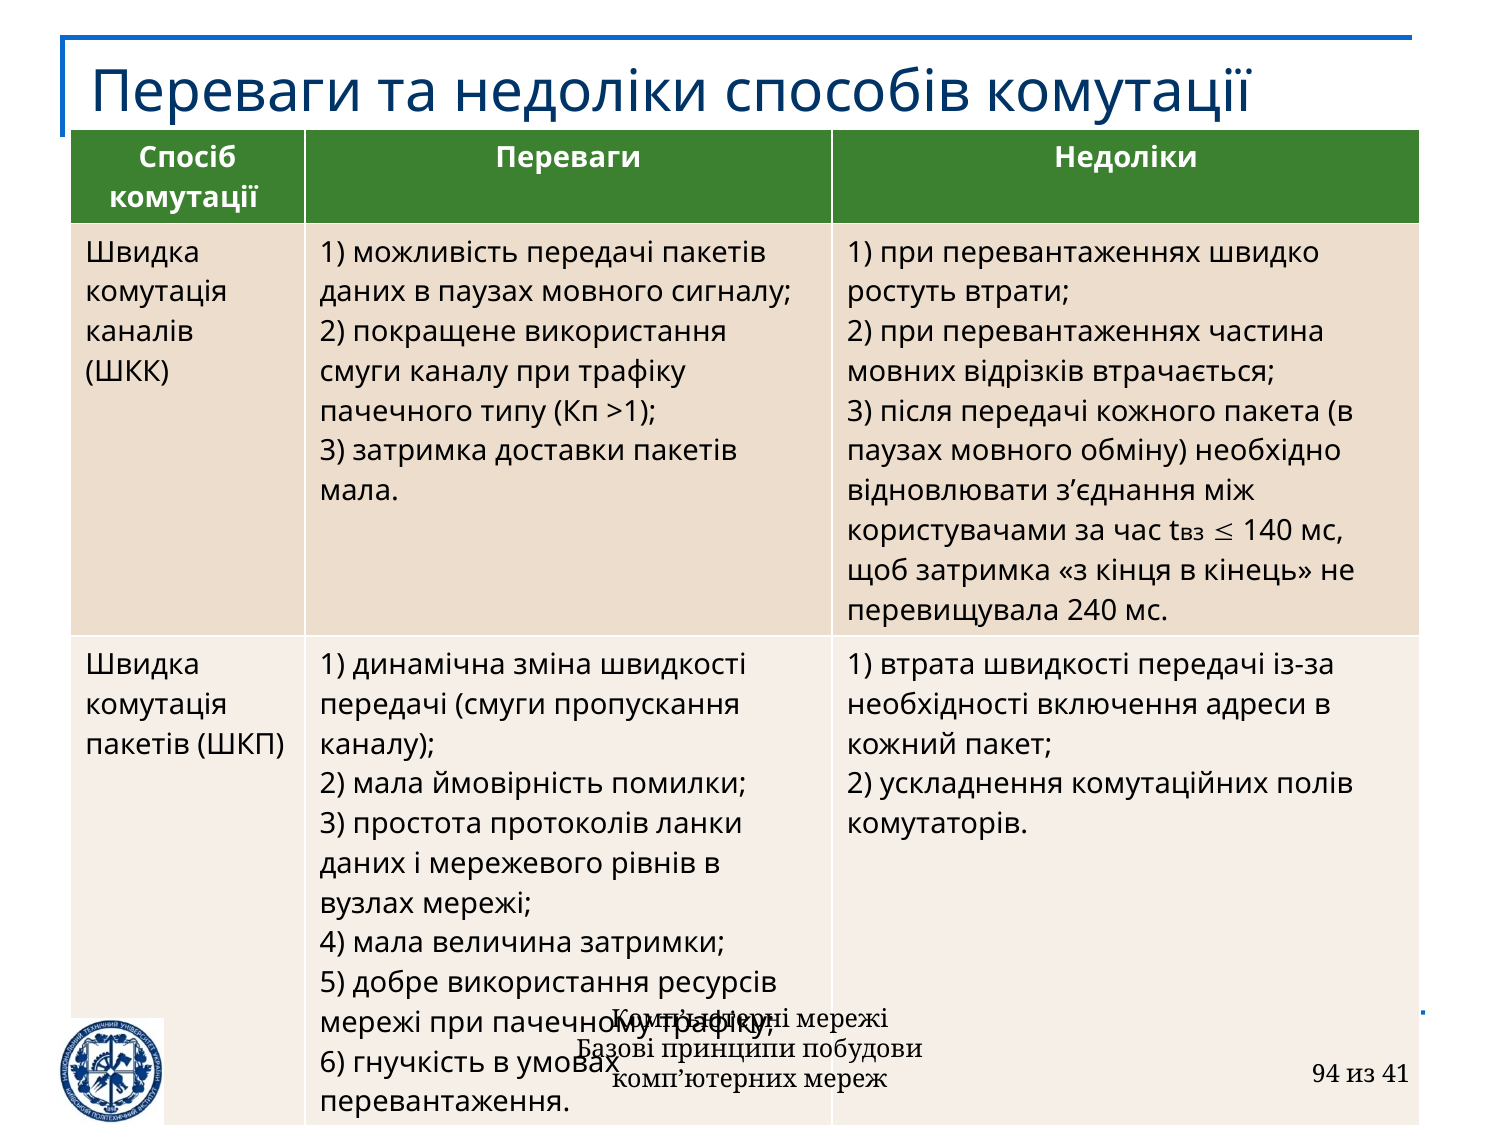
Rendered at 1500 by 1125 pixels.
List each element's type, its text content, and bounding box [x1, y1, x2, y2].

table_header Переваги [306, 130, 831, 223]
title Переваги та недоліки способів комутації [74, 45, 1426, 130]
picture [58, 1017, 165, 1125]
table_cell 1) можливість передачі пакетів даних в паузах мовного сигналу; 2) покращене використання смуги каналу при трафіку пачечного типу (Кп >1); 3) затримка доставки пакетів мала. [306, 224, 831, 635]
table_cell 1) динамічна зміна швидкості передачі (смуги пропускання каналу); 2) мала ймовірність помилки; 3) простота протоколів ланки даних і мережевого рівнів в вузлах мережі; 4) мала величина затримки; 5) добре використання ресурсів мережі при пачечному трафіку; 6) гнучкість в умовах перевантаження. [306, 637, 831, 1125]
footer Комп’ьютерні мережі Базові принципи побудови комп’ютерних мереж [466, 1024, 1034, 1101]
table_header Спосіб комутації [71, 130, 304, 223]
slide_number 94 из 41 [1074, 1023, 1426, 1100]
table_cell Швидка комутація каналів (ШКК) [71, 224, 304, 635]
table_cell 1) втрата швидкості передачі із-за необхідності включення адреси в кожний пакет; 2) ускладнення комутаційних полів комутаторів. [833, 637, 1419, 1125]
table_cell Швидка комутація пакетів (ШКП) [71, 637, 304, 1125]
table_cell 1) при перевантаженнях швидко ростуть втрати; 2) при перевантаженнях частина мовних відрізків втрачається; 3) після передачі кожного пакета (в паузах мовного обміну) необхідно відновлювати з’єднання між користувачами за час tвз  140 мс, щоб затримка «з кінця в кінець» не перевищувала 240 мс. [833, 224, 1419, 635]
table_header Недоліки [833, 130, 1419, 223]
